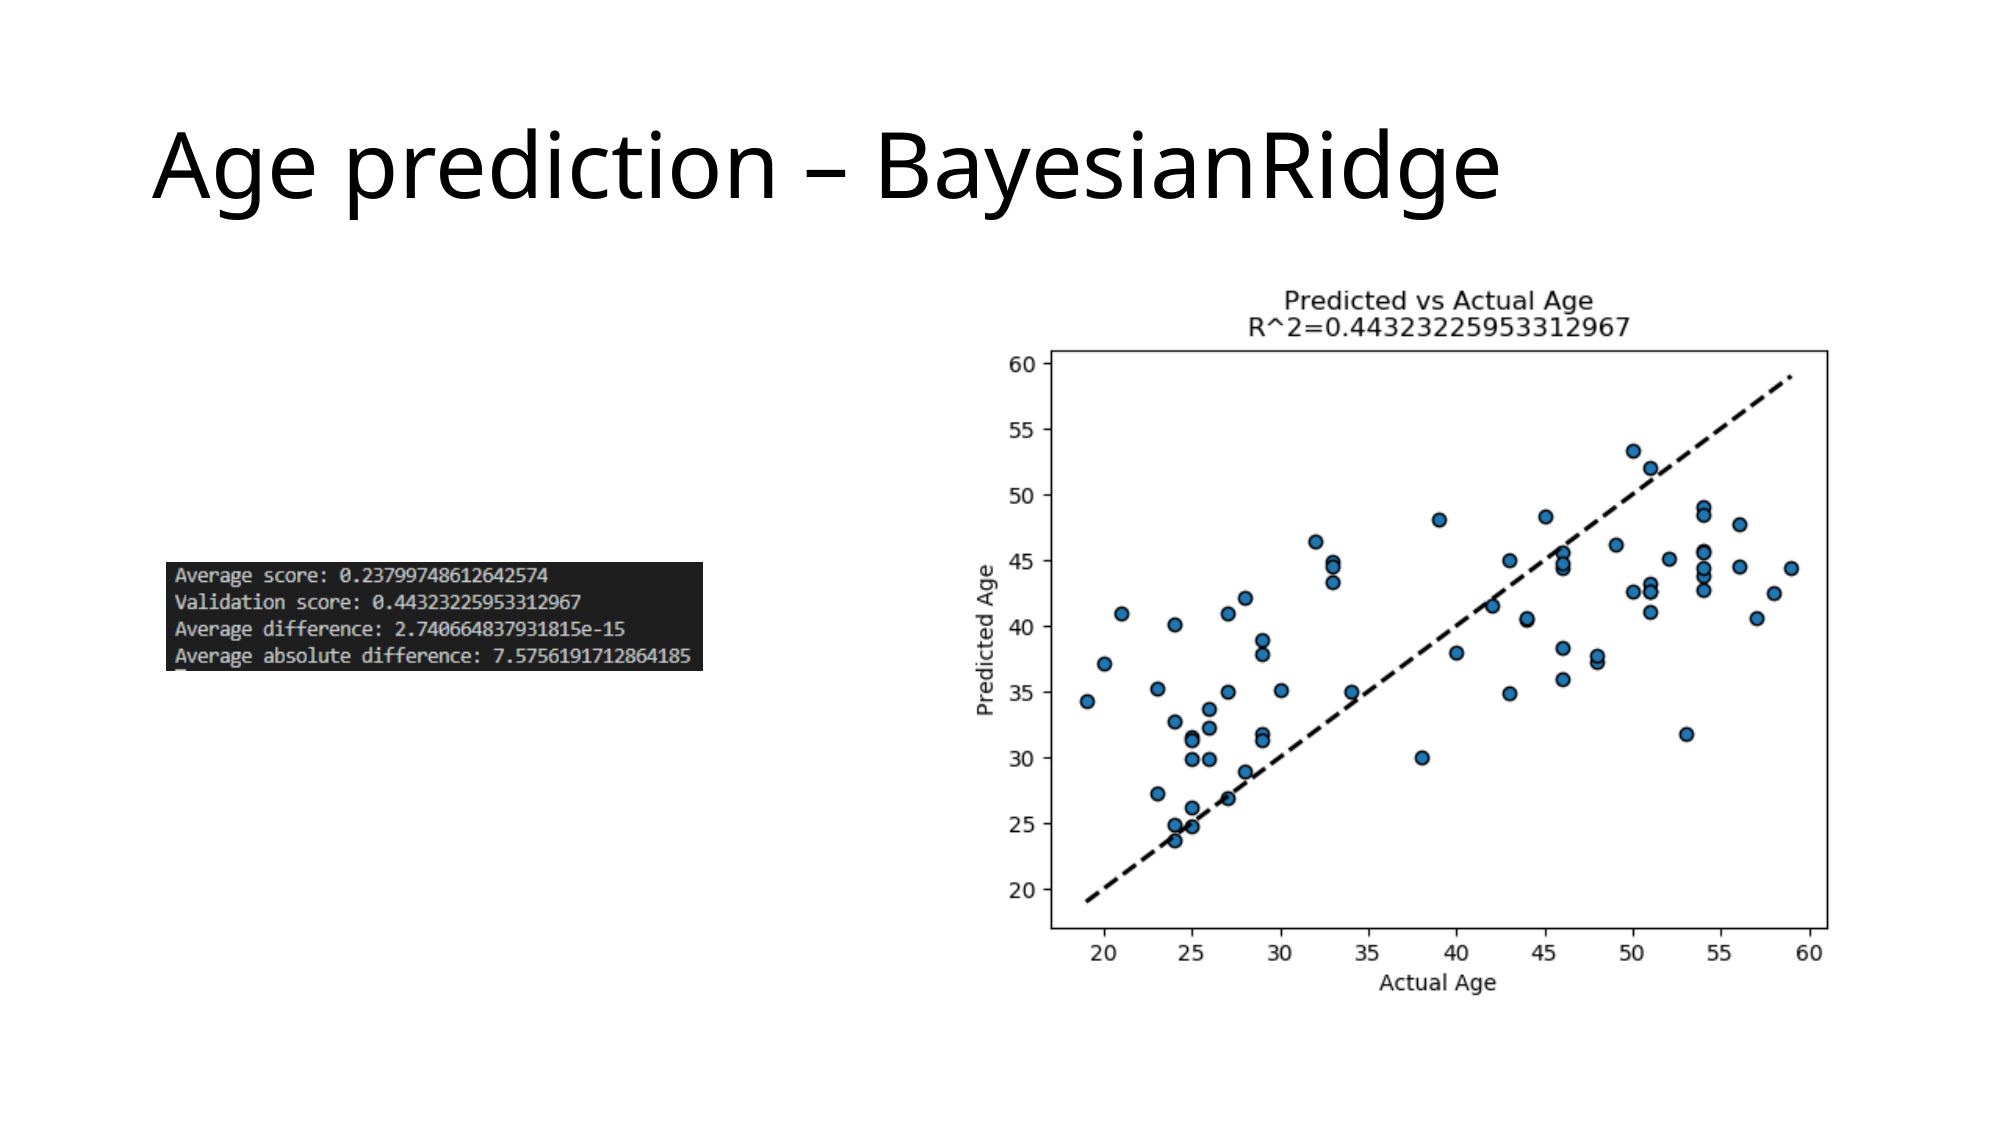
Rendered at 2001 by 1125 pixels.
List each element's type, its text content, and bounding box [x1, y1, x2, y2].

title Age prediction – BayesianRidge [137, 59, 1863, 278]
picture [968, 277, 1863, 1011]
picture [166, 562, 703, 671]
